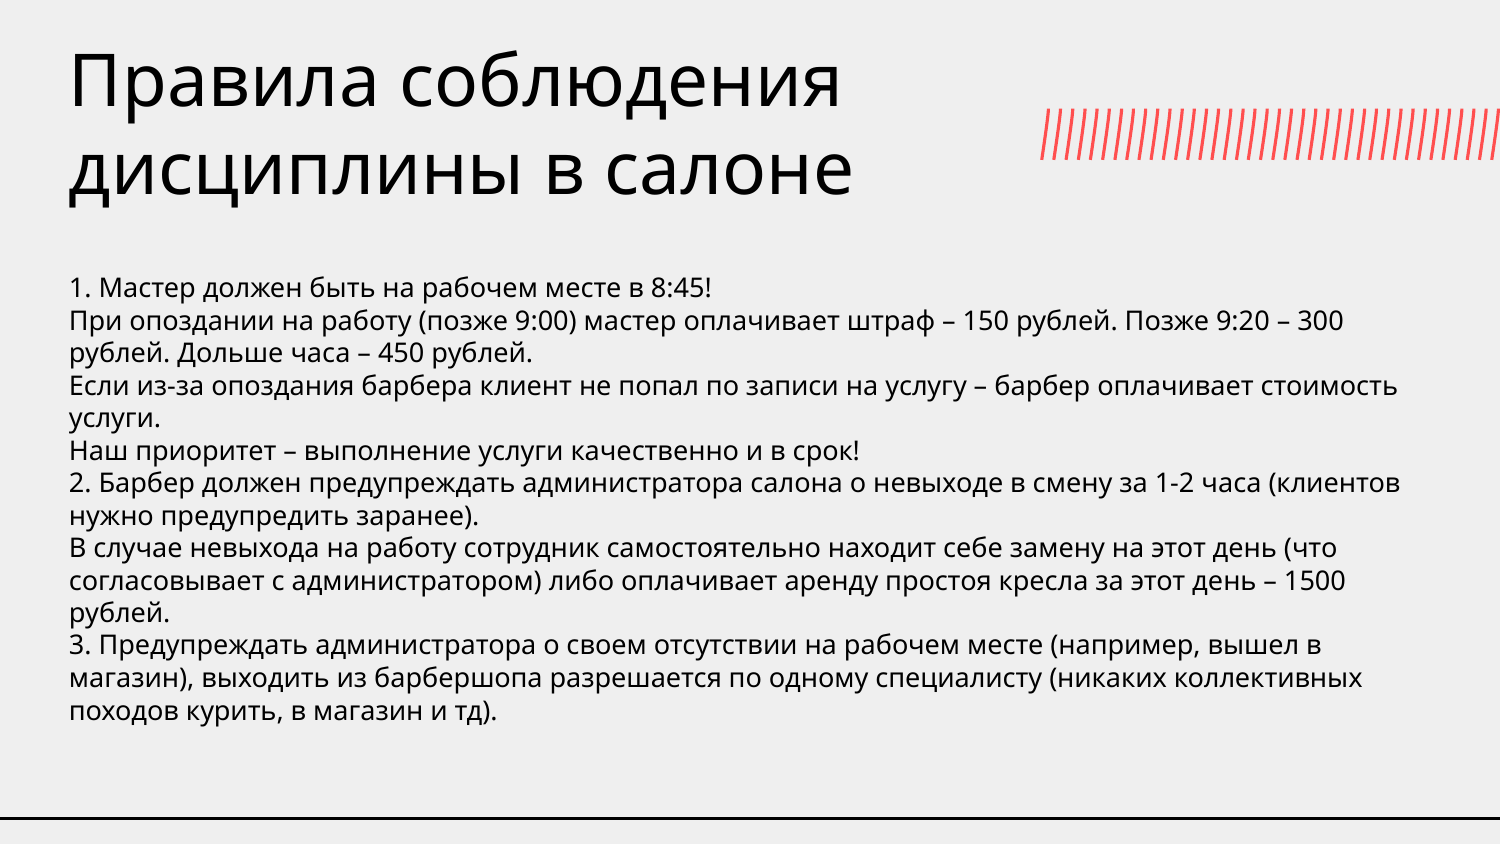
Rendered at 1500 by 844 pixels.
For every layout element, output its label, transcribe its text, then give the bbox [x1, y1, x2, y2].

text_box 1. Мастер должен быть на рабочем месте в 8:45! При опоздании на работу (позже 9:00) мастер оплачивает штраф – 150 рублей. Позже 9:20 – 300 рублей. Дольше часа – 450 рублей. Если из-за опоздания барбера клиент не попал по записи на услугу – барбер оплачивает стоимость услуги. Наш приоритет – выполнение услуги качественно и в срок! 2. Барбер должен предупреждать администратора салона о невыходе в смену за 1-2 часа (клиентов нужно предупредить заранее). В случае невыхода на работу сотрудник самостоятельно находит себе замену на этот день (что согласовывает с администратором) либо оплачивает аренду простоя кресла за этот день – 1500 рублей. 3. Предупреждать администратора о своем отсутствии на рабочем месте (например, вышел в магазин), выходить из барбершопа разрешается по одному специалисту (никаких коллективных походов курить, в магазин и тд). [53, 255, 1430, 741]
title Правила соблюдения дисциплины в салоне [53, 18, 1318, 113]
